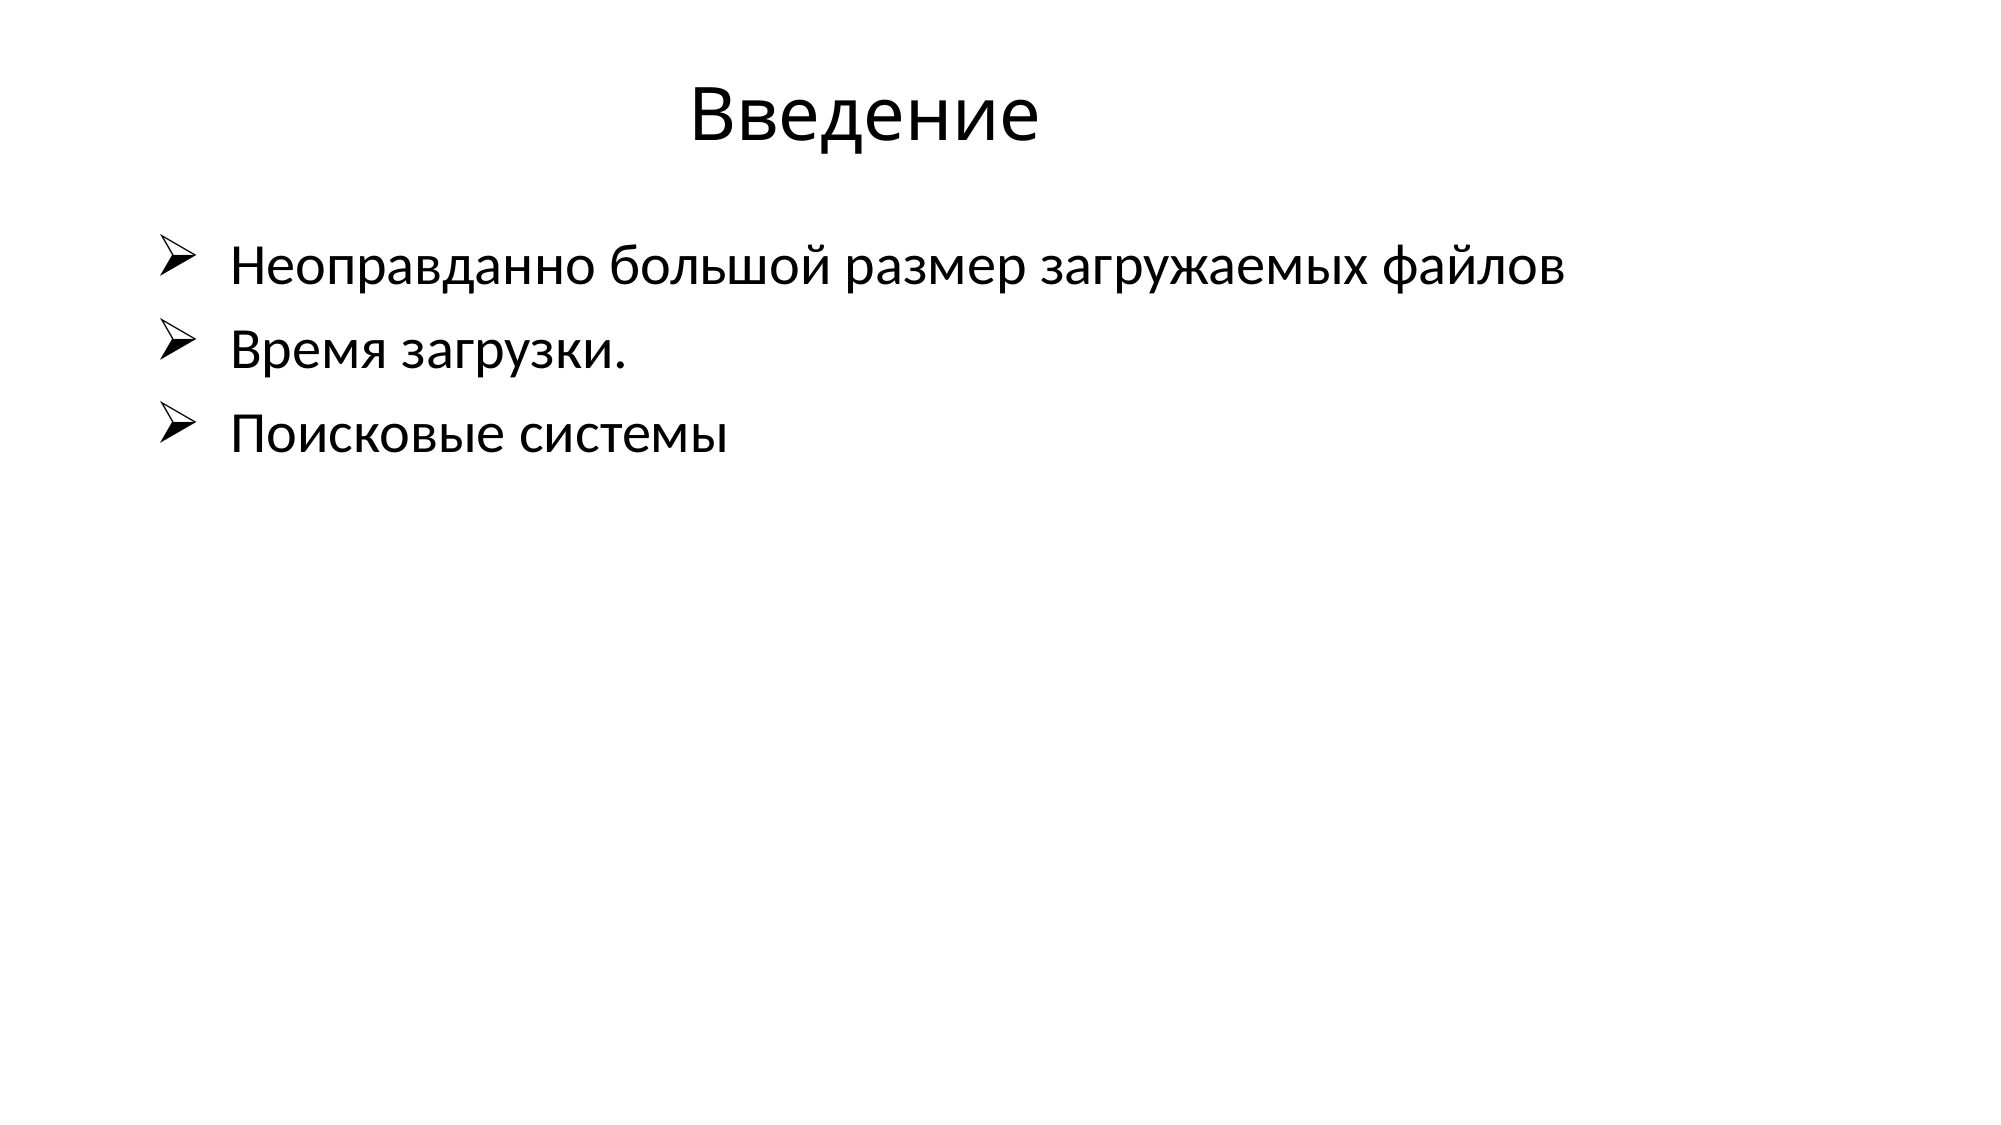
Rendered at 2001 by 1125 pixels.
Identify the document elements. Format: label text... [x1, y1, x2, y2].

list Неоправданно большой размер загружаемых файлов Время загрузки. Поисковые системы [140, 226, 1641, 909]
title Введение [673, 30, 1107, 165]
